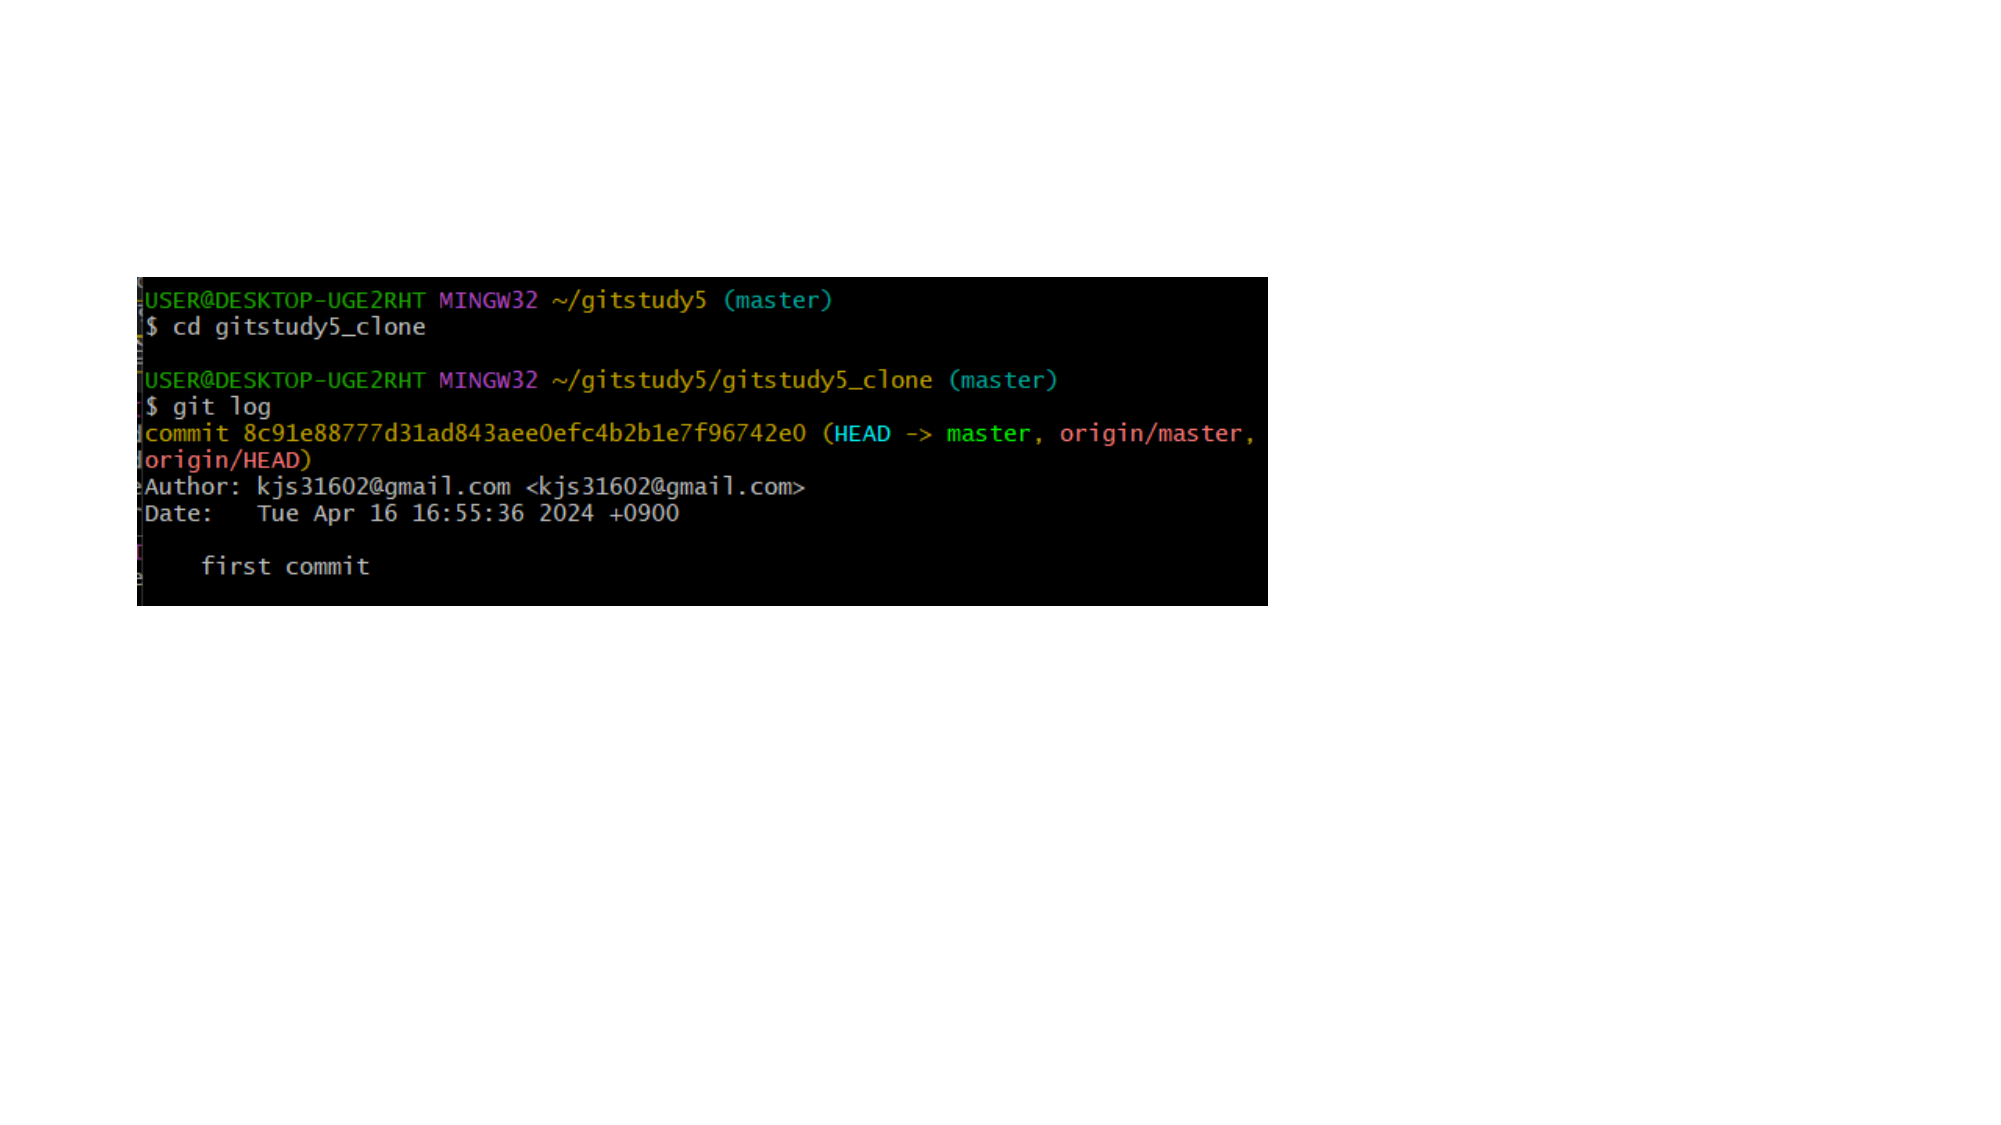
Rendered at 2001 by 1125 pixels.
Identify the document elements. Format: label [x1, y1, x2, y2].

list [136, 276, 1268, 606]
